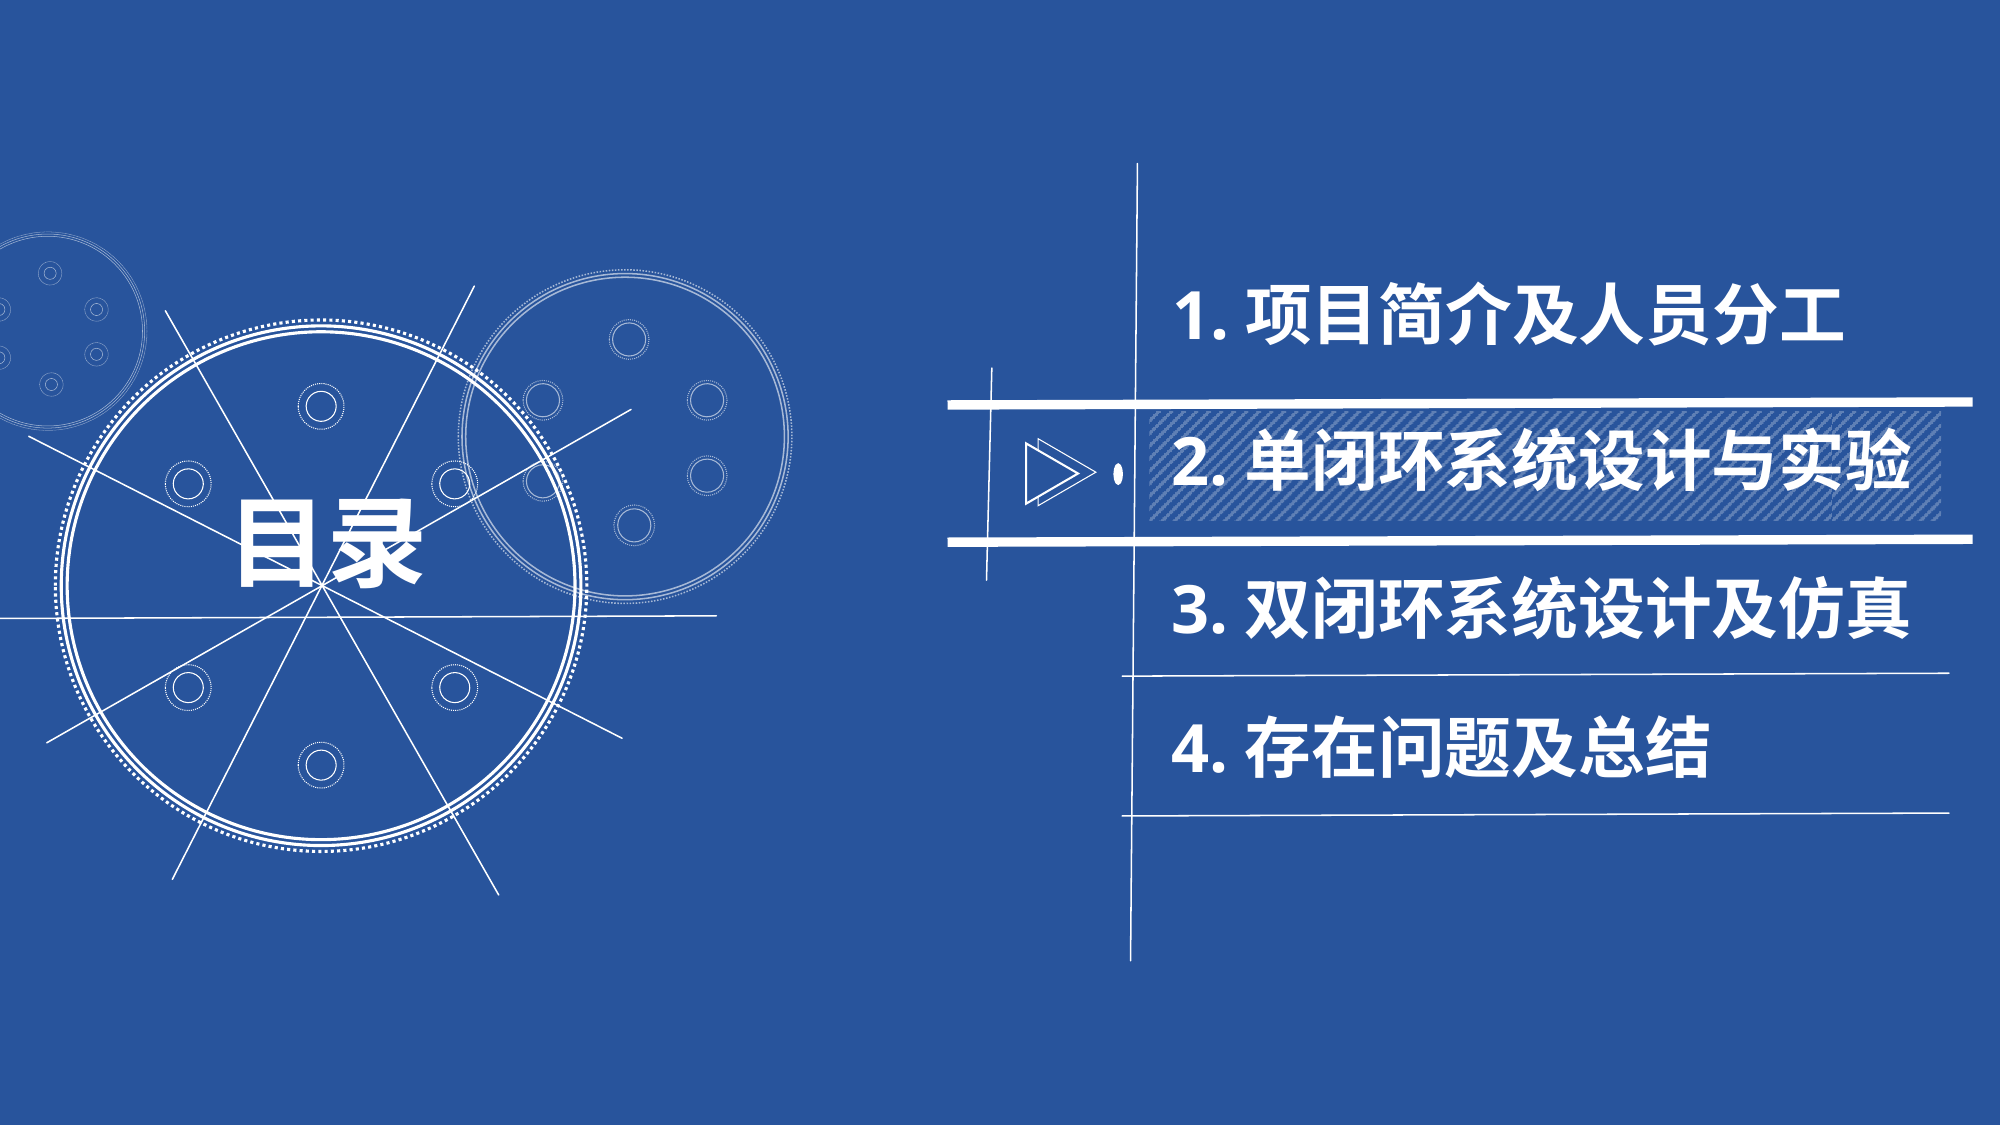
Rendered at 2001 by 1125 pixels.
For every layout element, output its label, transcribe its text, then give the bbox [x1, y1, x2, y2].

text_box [1138, 673, 1949, 677]
text_box 3.双闭环系统设计及仿真 [1156, 559, 1927, 655]
text_box 2.单闭环系统设计与实验 [1156, 410, 1927, 506]
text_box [1130, 163, 1138, 402]
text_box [986, 368, 992, 581]
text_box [952, 539, 986, 543]
text_box [1148, 410, 1942, 521]
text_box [992, 539, 1968, 543]
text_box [0, 231, 792, 896]
text_box [1113, 463, 1123, 486]
text_box [1025, 441, 1081, 506]
text_box 1.项目简介及人员分工 [1157, 265, 1861, 361]
text_box [1037, 436, 1098, 508]
text_box 4.存在问题及总结 [1156, 698, 1727, 793]
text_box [1130, 405, 1138, 539]
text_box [1130, 543, 1138, 961]
